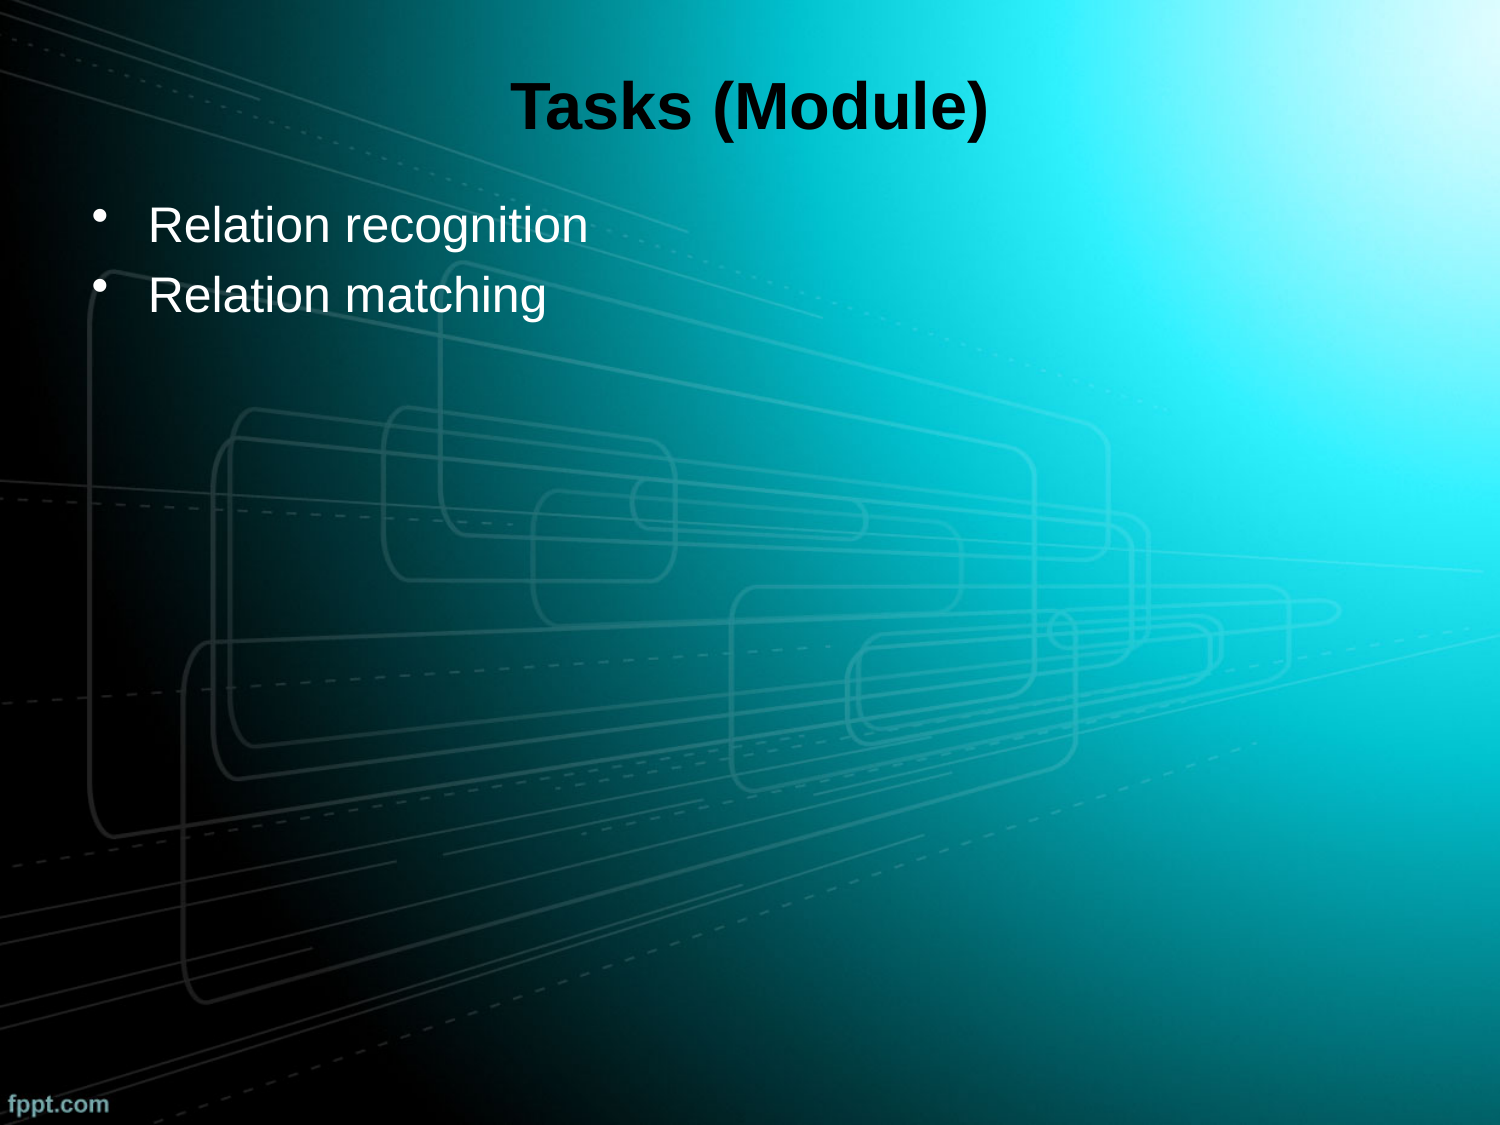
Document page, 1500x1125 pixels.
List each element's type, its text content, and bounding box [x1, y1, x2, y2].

picture [0, 0, 1500, 1125]
list Relation recognition Relation matching [76, 184, 1427, 927]
title Tasks (Module) [75, 45, 1425, 161]
